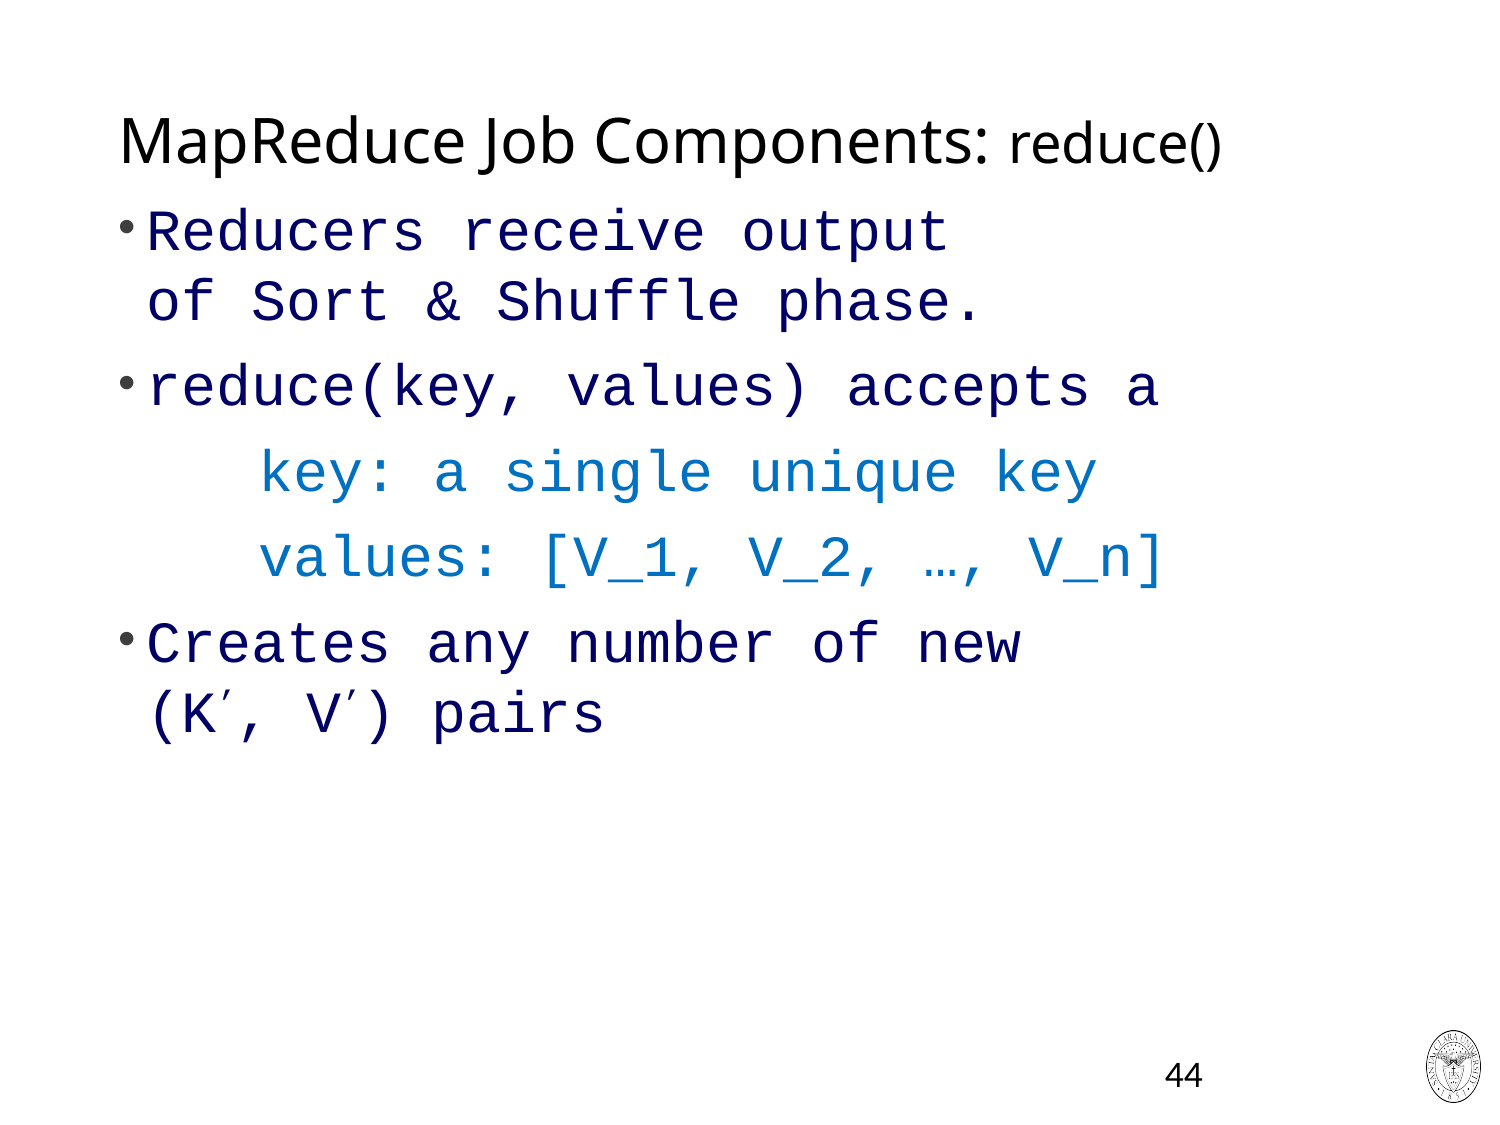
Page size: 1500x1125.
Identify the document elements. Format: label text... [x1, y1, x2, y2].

title MapReduce Job Components: reduce() [103, 59, 1397, 184]
picture [1426, 1030, 1481, 1042]
slide_number 44 [1149, 1042, 1500, 1103]
list Reducers receive output of Sort & Shuffle phase. reduce(key, values) accepts a key: a single unique key values: [V_1, V_2, …, V_n] Creates any number of new (K’, V’) pairs [103, 184, 1397, 1014]
